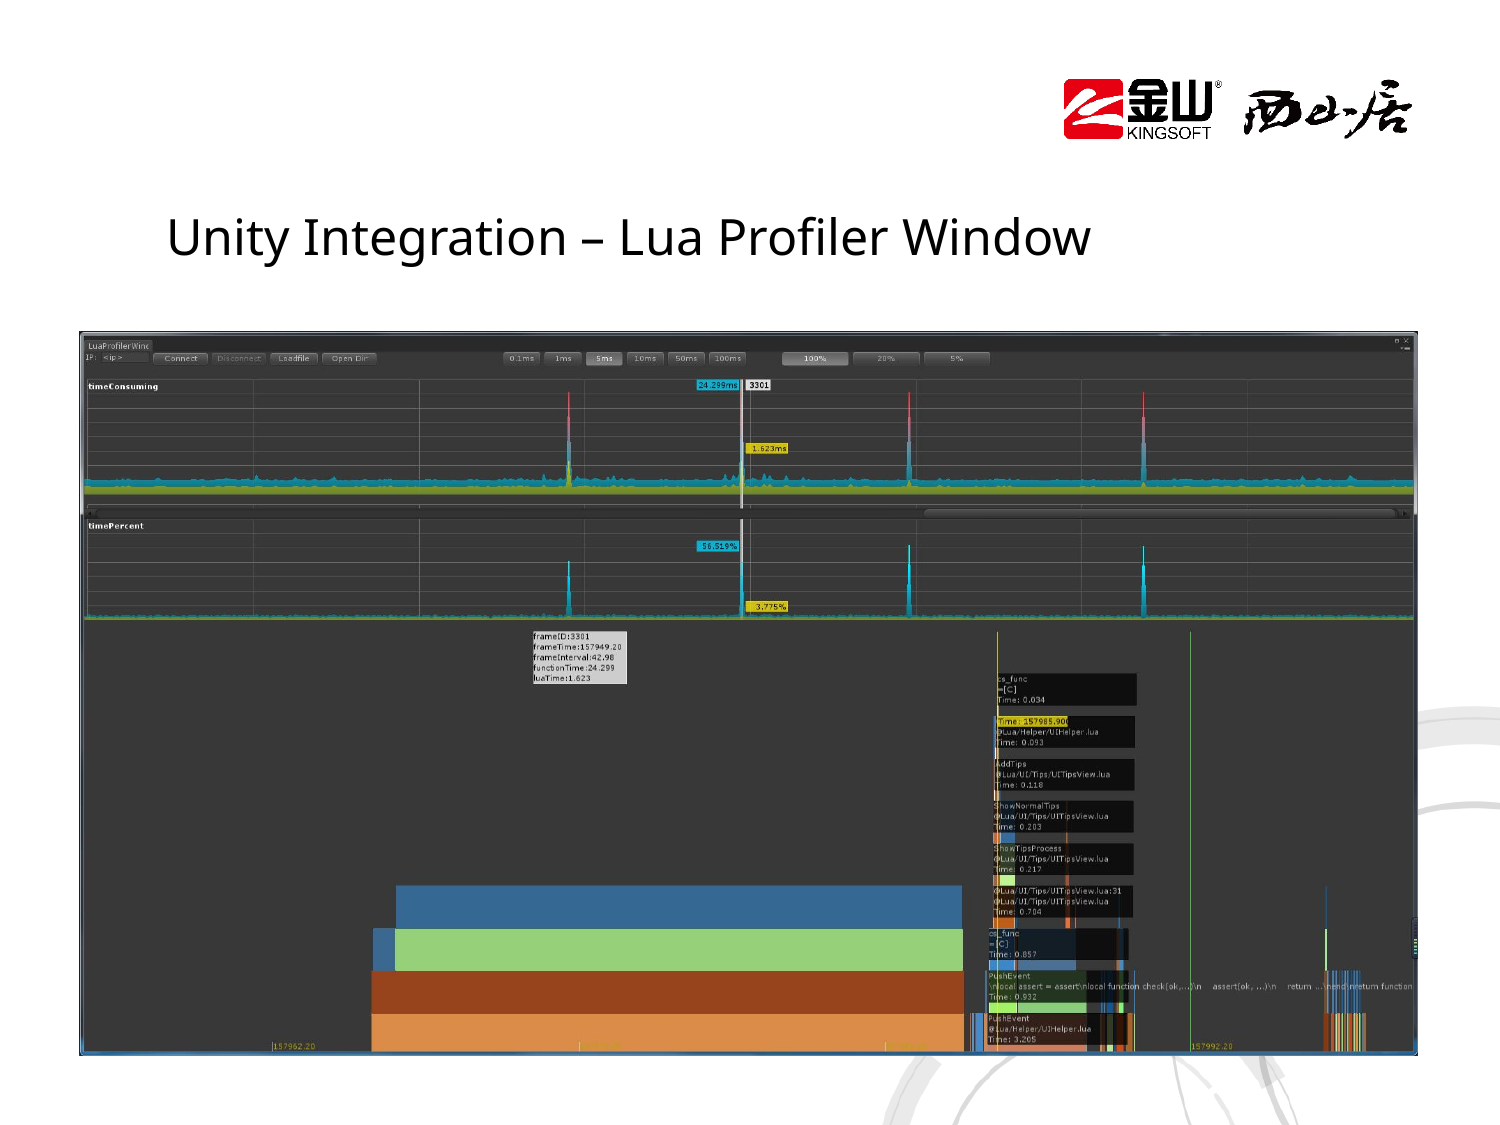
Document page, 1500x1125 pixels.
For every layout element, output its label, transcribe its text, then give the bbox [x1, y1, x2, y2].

picture [0, 331, 1500, 1125]
text_box Unity Integration – Lua Profiler Window [151, 197, 1187, 273]
picture [1064, 79, 1412, 139]
